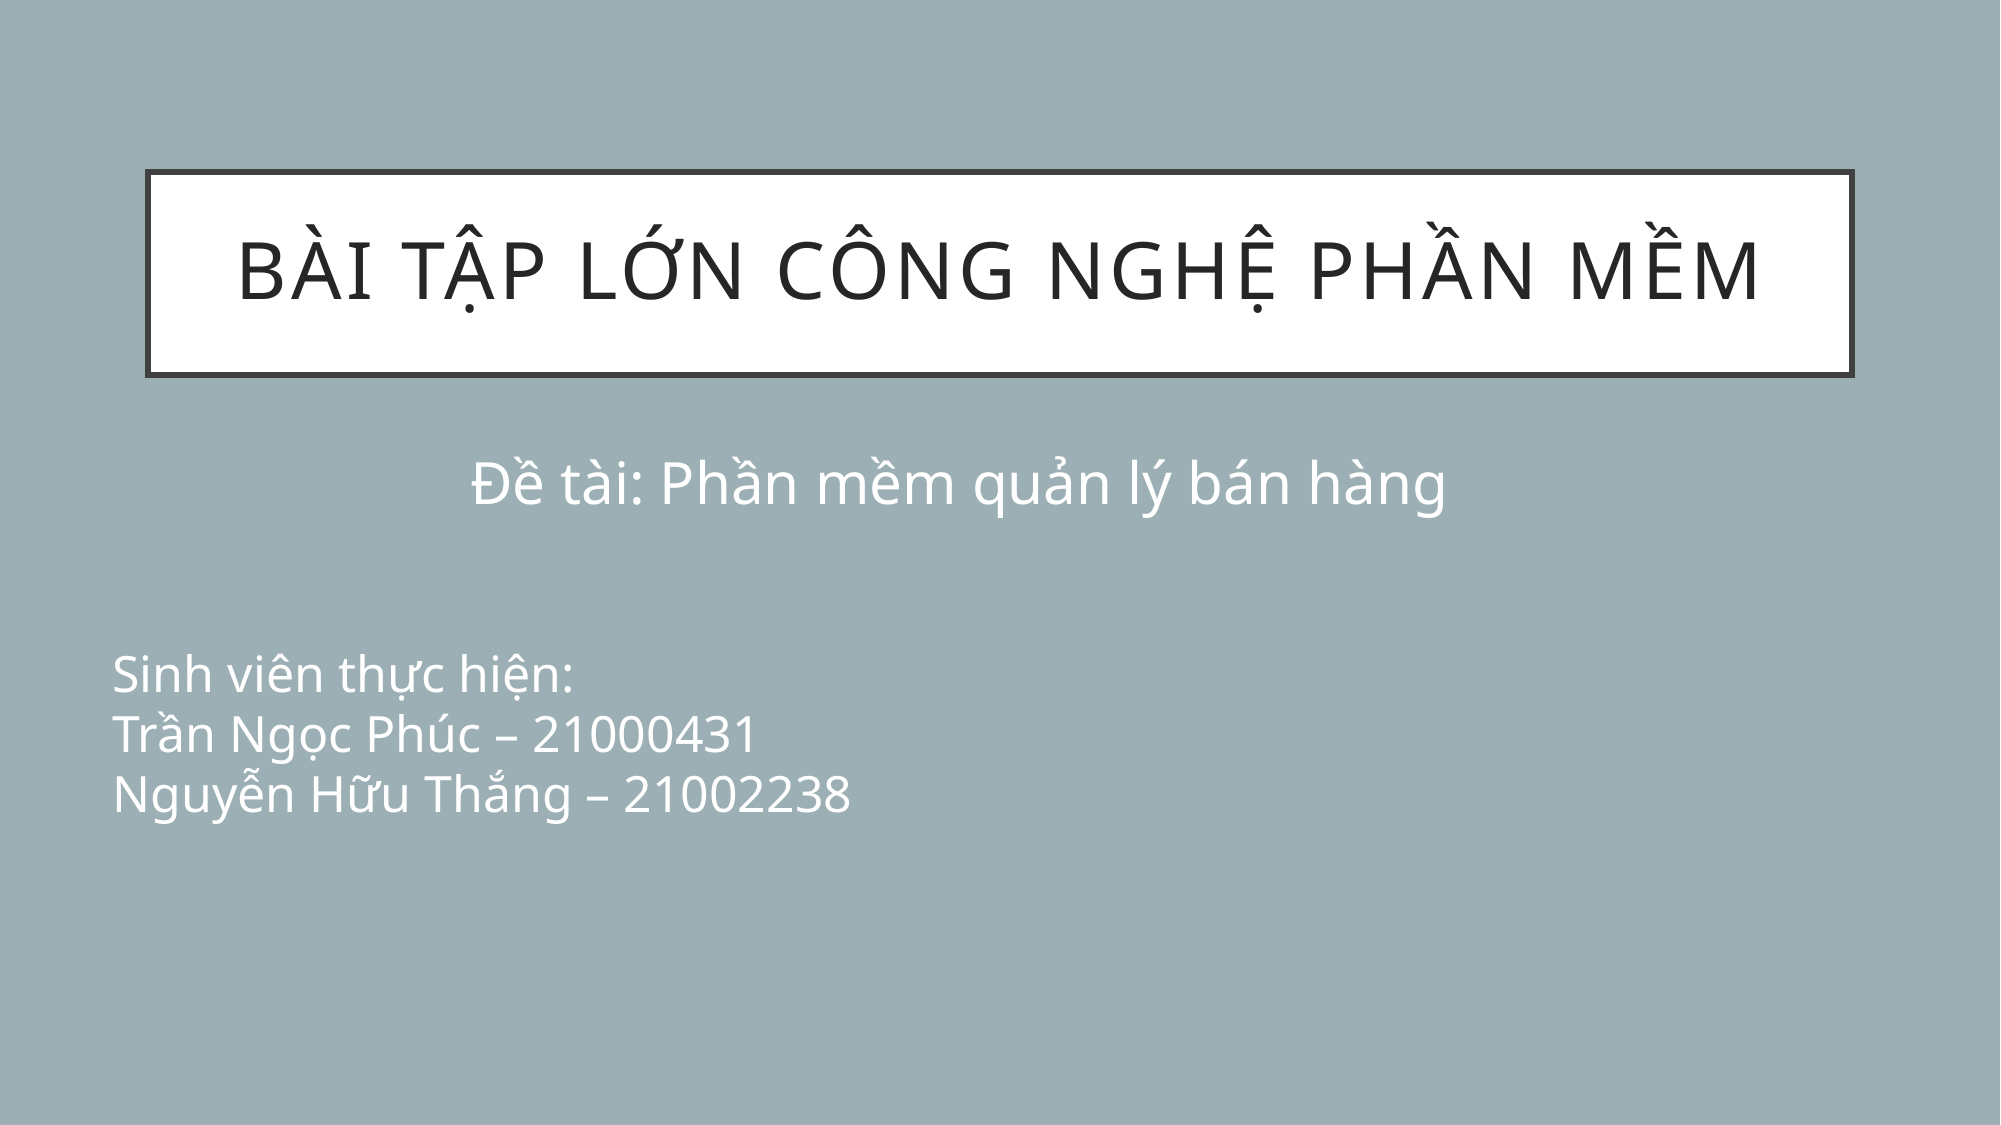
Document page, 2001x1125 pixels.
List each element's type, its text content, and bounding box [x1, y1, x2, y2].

subtitle Đề tài: Phần mềm quản lý bán hàng [416, 438, 1503, 522]
text_box Sinh viên thực hiện: Trần Ngọc Phúc – 21000431 Nguyễn Hữu Thắng – 21002238 [97, 634, 881, 830]
title Bài tập Lớn CÔng Nghệ Phần MỀM [145, 169, 1855, 378]
